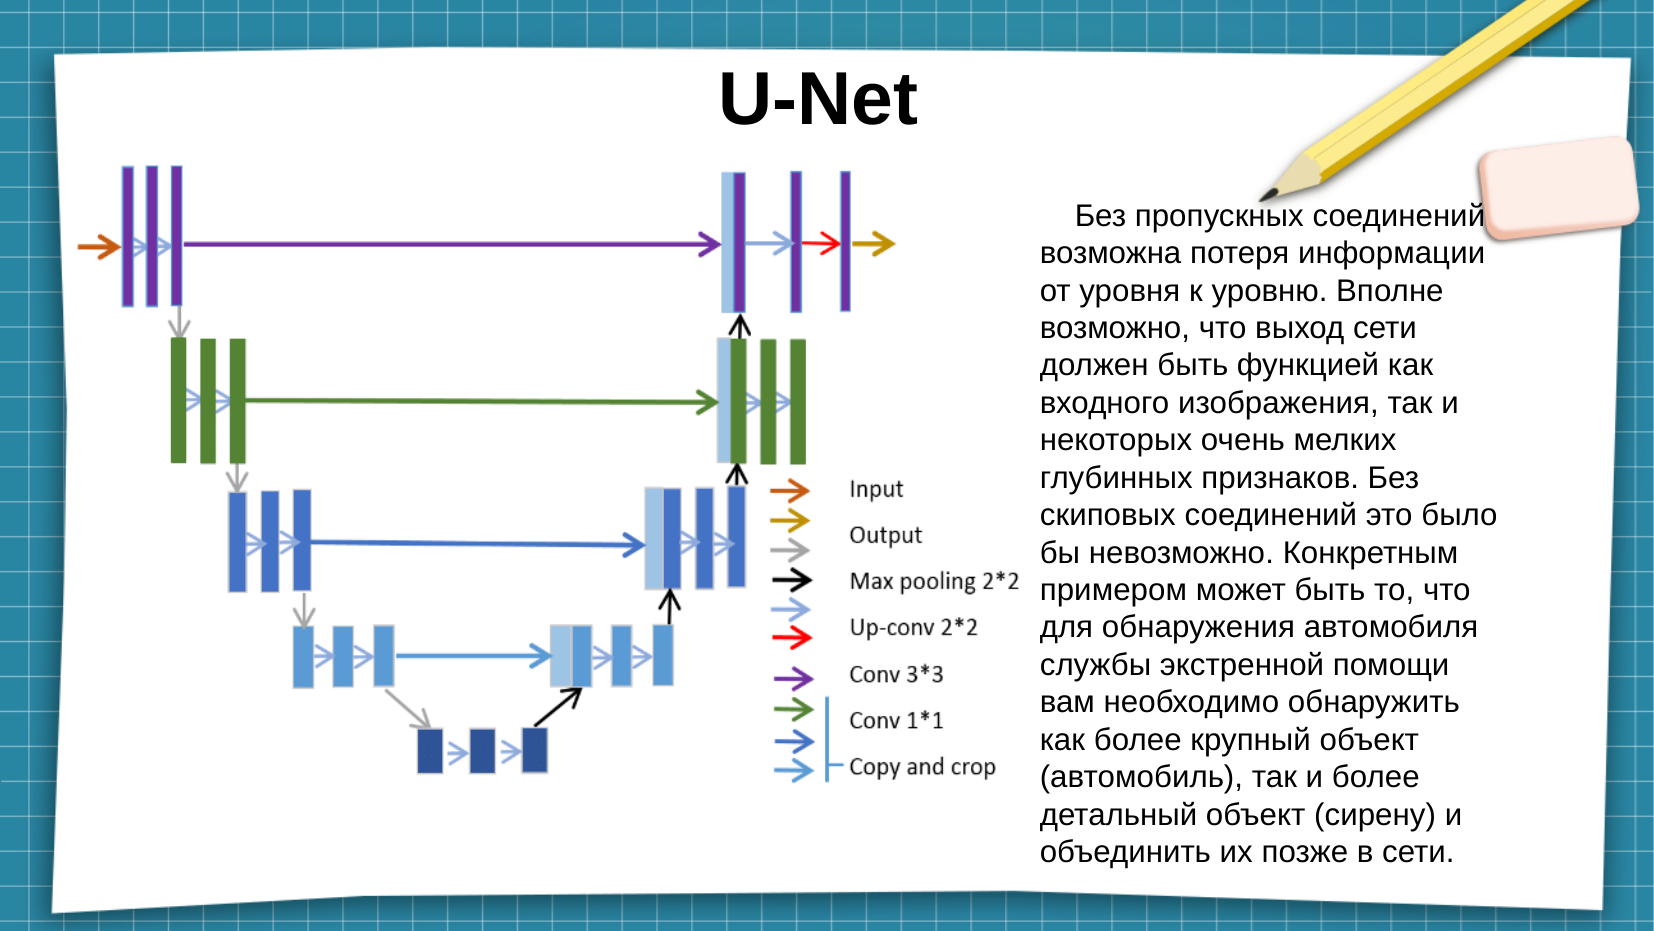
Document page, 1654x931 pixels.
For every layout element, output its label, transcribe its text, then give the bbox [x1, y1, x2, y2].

text_box U-Net [612, 42, 1025, 163]
picture [0, 0, 1654, 931]
text_box Без пропускных соединений возможна потеря информации от уровня к уровню. Вполне возможно, что выход сети должен быть функцией как входного изображения, так и некоторых очень мелких глубинных признаков. Без скиповых соединений это было бы невозможно. Конкретным примером может быть то, что для обнаружения автомобиля службы экстренной помощи вам необходимо обнаружить как более крупный объект (автомобиль), так и более детальный объект (сирену) и объединить их позже в сети. [1024, 187, 1523, 828]
